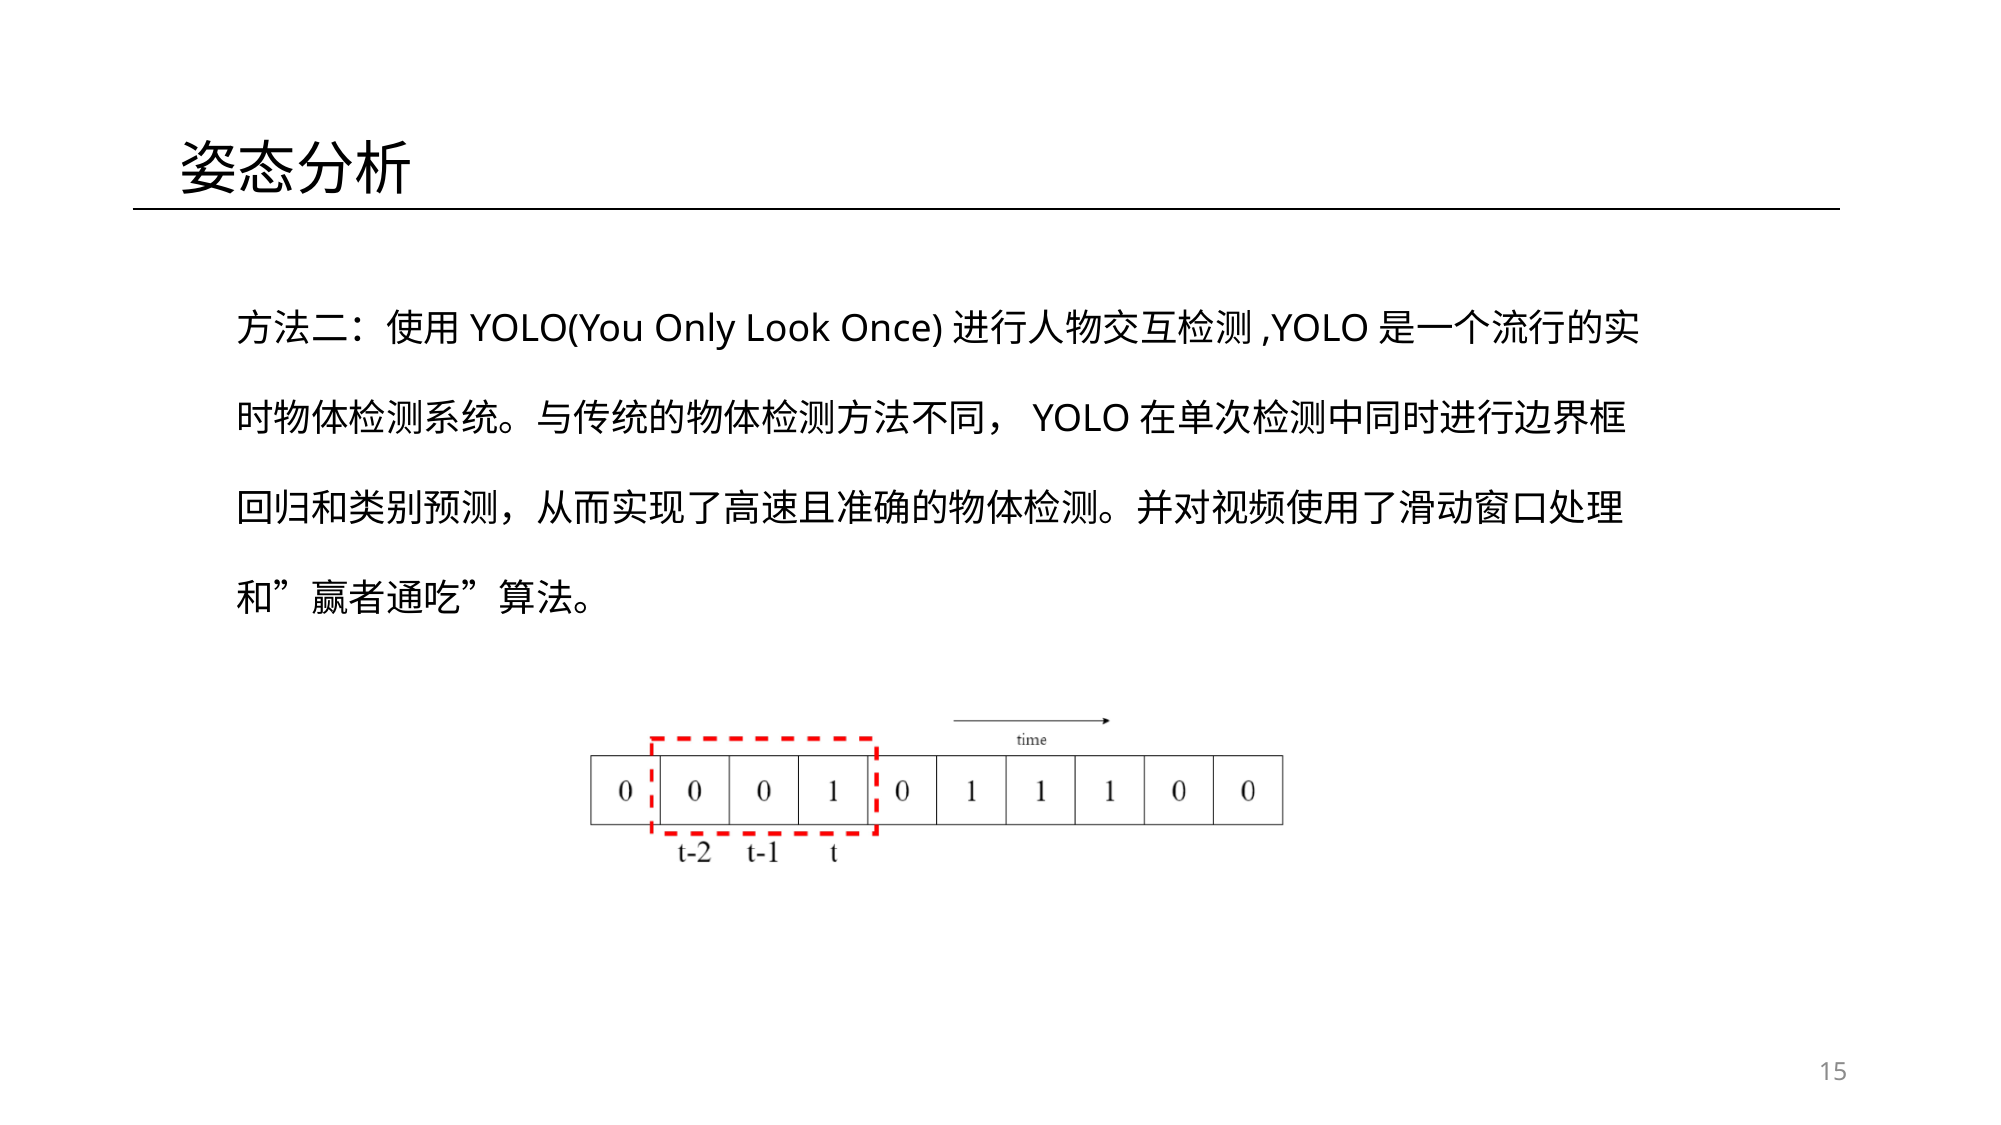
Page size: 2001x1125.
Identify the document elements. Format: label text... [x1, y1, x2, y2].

text_box 姿态分析 [165, 123, 656, 209]
picture [582, 692, 1300, 874]
slide_number 15 [1412, 1042, 1863, 1103]
text_box 方法二：使用YOLO(You Only Look Once)进行人物交互检测,YOLO是一个流行的实时物体检测系统。与传统的物体检测方法不同，YOLO在单次检测中同时进行边界框回归和类别预测，从而实现了高速且准确的物体检测。并对视频使用了滑动窗口处理和”赢者通吃”算法。 [221, 251, 1661, 627]
